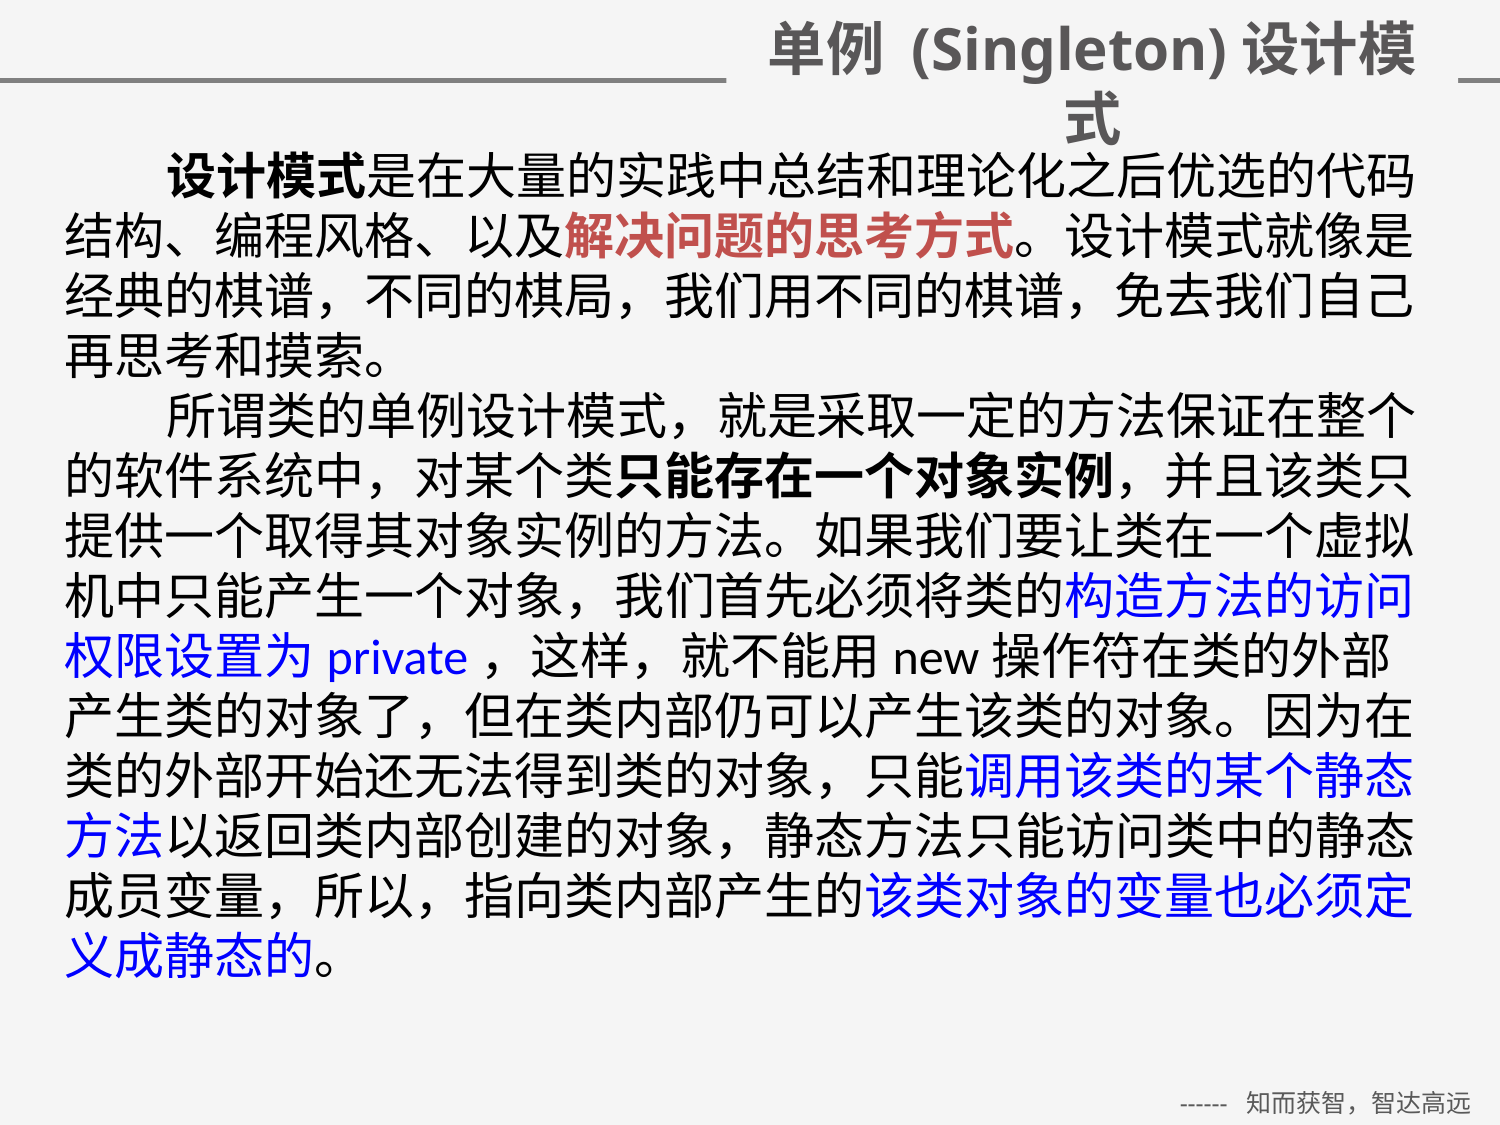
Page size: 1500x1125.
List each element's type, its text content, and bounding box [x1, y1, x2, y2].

text_box 设计模式是在大量的实践中总结和理论化之后优选的代码结构、编程风格、以及解决问题的思考方式。设计模式就像是经典的棋谱，不同的棋局，我们用不同的棋谱，免去我们自己再思考和摸索。 所谓类的单例设计模式，就是采取一定的方法保证在整个的软件系统中，对某个类只能存在一个对象实例，并且该类只提供一个取得其对象实例的方法。如果我们要让类在一个虚拟机中只能产生一个对象，我们首先必须将类的构造方法的访问权限设置为private，这样，就不能用new操作符在类的外部产生类的对象了，但在类内部仍可以产生该类的对象。因为在类的外部开始还无法得到类的对象，只能调用该类的某个静态方法以返回类内部创建的对象，静态方法只能访问类中的静态成员变量，所以，指向类内部产生的该类对象的变量也必须定义成静态的。 [50, 137, 1450, 992]
title 单例 (Singleton)设计模式 [726, 39, 1459, 125]
